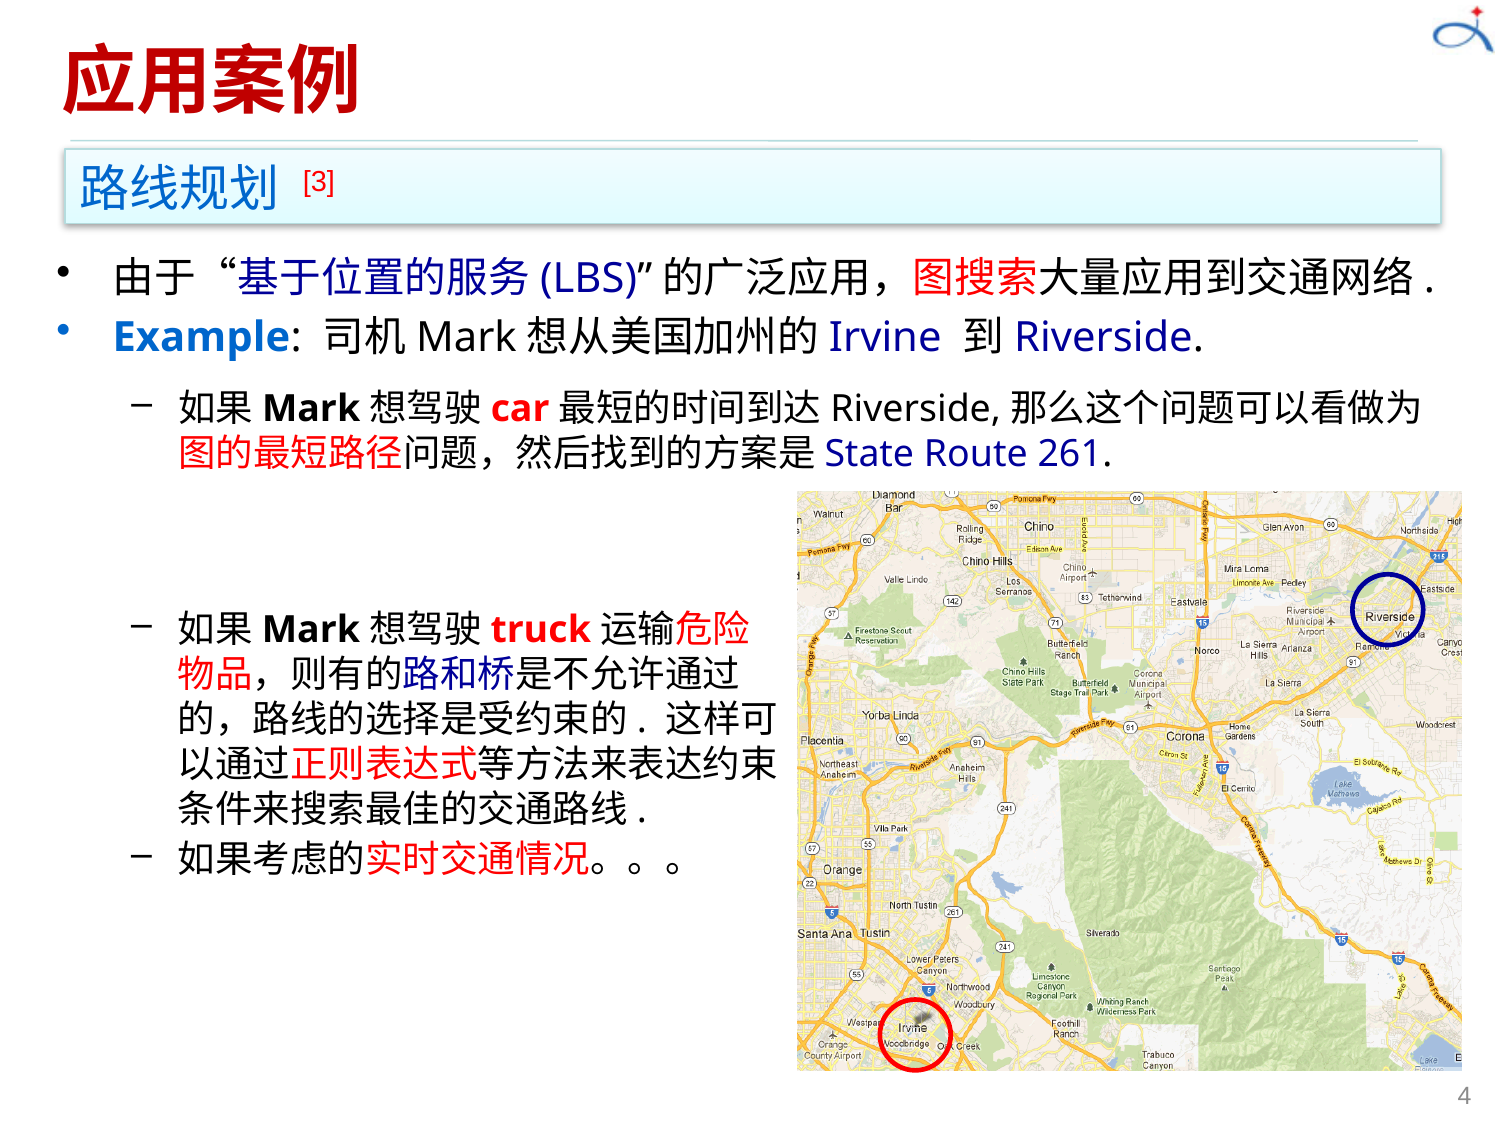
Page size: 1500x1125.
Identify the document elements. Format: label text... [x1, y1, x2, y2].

slide_number 4 [1136, 1065, 1487, 1125]
text_box 如果Mark想驾驶truck运输危险物品，则有的路和桥是不允许通过的，路线的选择是受约束的. 这样可以通过正则表达式等方法来表达约束条件来搜索最佳的交通路线. 如果考虑的实时交通情况。。。 [41, 597, 791, 888]
title 应用案例 [46, 11, 1419, 143]
text_box 路线规划 [3] [64, 148, 1442, 224]
list 由于“基于位置的服务(LBS)”的广泛应用，图搜索大量应用到交通网络. Example: 司机Mark想从美国加州的Irvine 到Riverside. 如果Mark想驾驶car最短的时间到达Riverside,那么这个问题可以看做为图的最短路径问题，然后找到的方案是State Route 261. [41, 243, 1459, 540]
picture [796, 491, 1462, 1071]
picture [1432, 5, 1495, 55]
